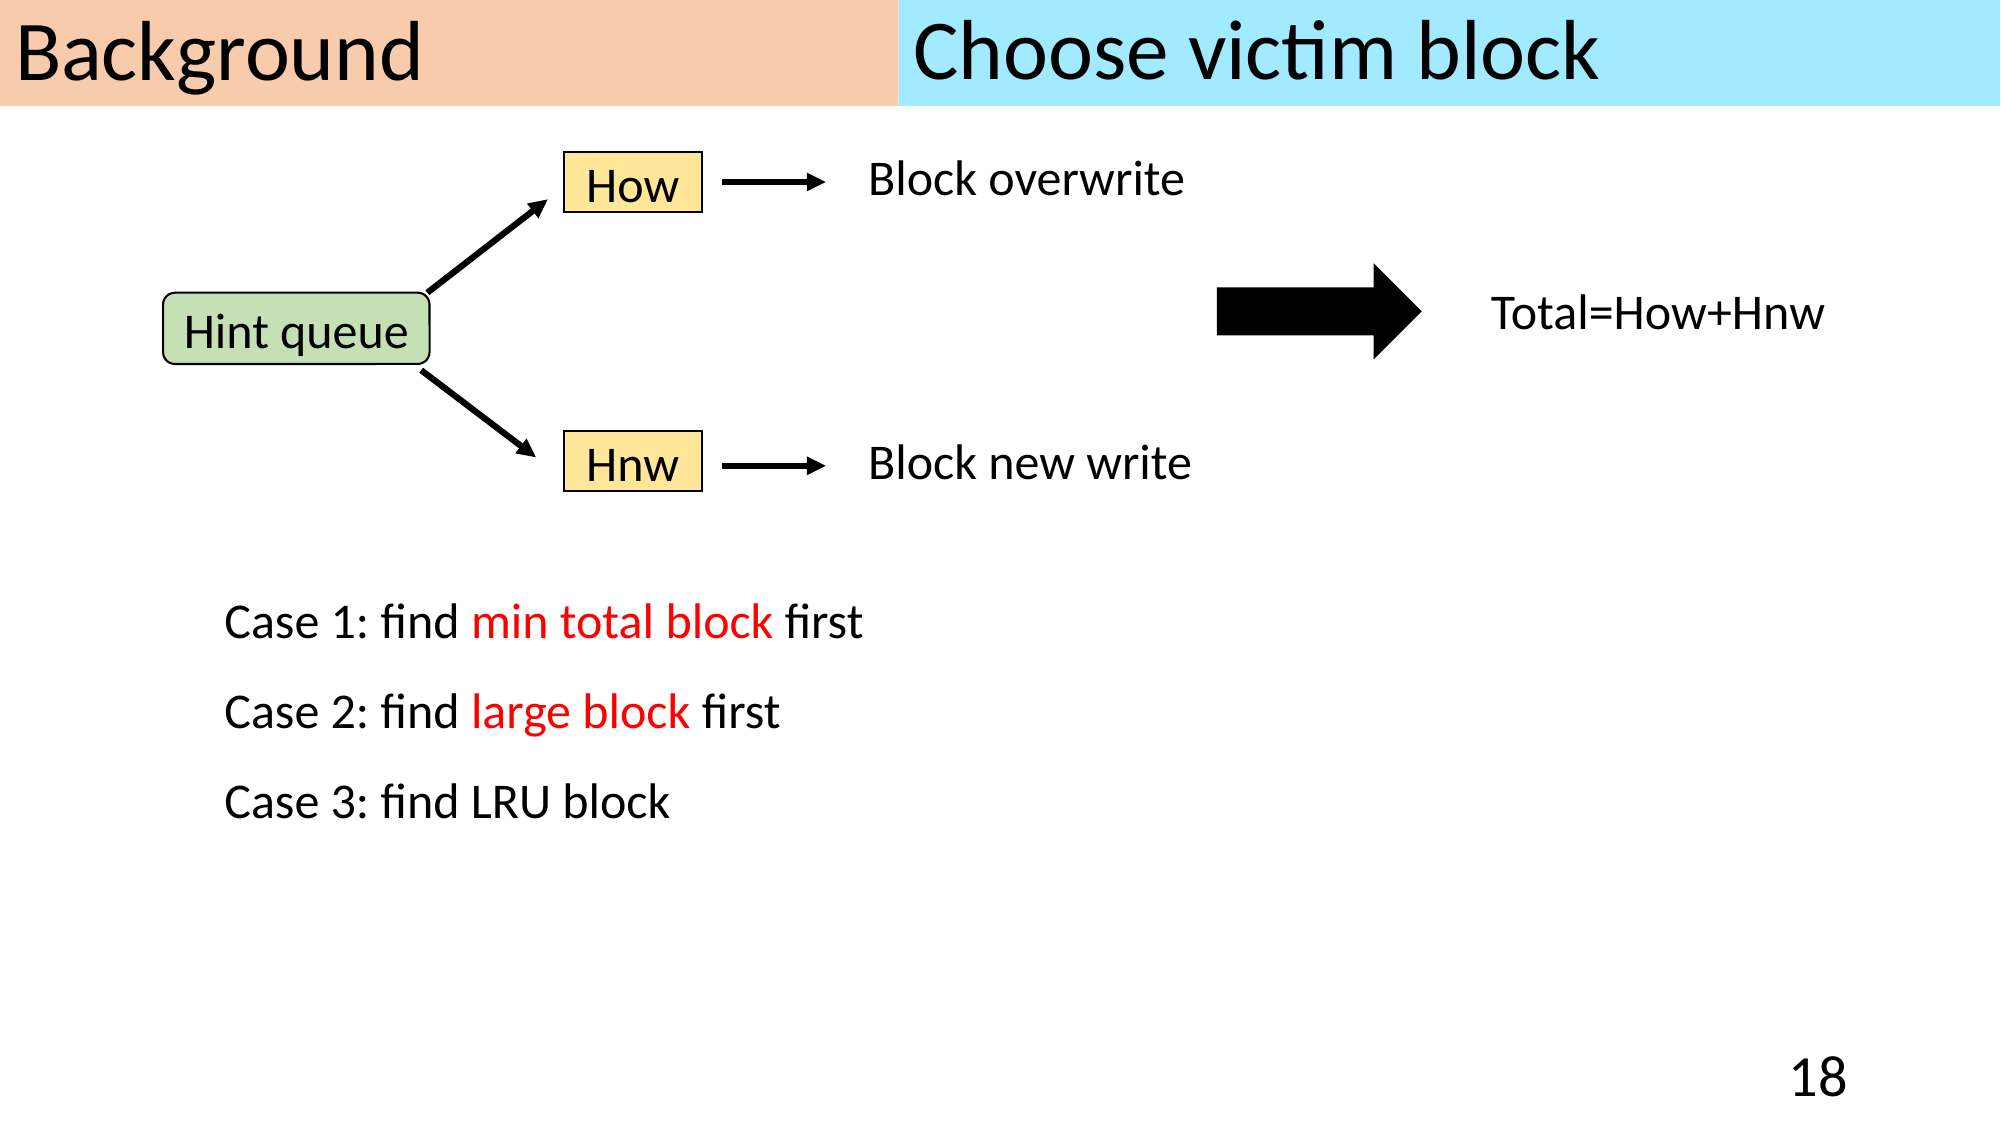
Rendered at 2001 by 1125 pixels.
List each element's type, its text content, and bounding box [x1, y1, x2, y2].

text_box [421, 370, 536, 458]
text_box Block new write [853, 422, 1218, 497]
text_box Hnw [563, 430, 703, 492]
text_box How [563, 151, 703, 213]
text_box Block overwrite [853, 138, 1218, 214]
text_box Total=How+Hnw [1476, 272, 1887, 348]
text_box Hint queue [162, 291, 431, 366]
slide_number 18 [1412, 1042, 1863, 1103]
text_box [1216, 263, 1422, 360]
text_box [427, 199, 548, 293]
text_box Choose victim block [899, 0, 2000, 106]
text_box Case 1: find min total block first Case 2: find large block first Case 3: find LRU block [209, 550, 946, 836]
text_box Background [0, 0, 899, 106]
